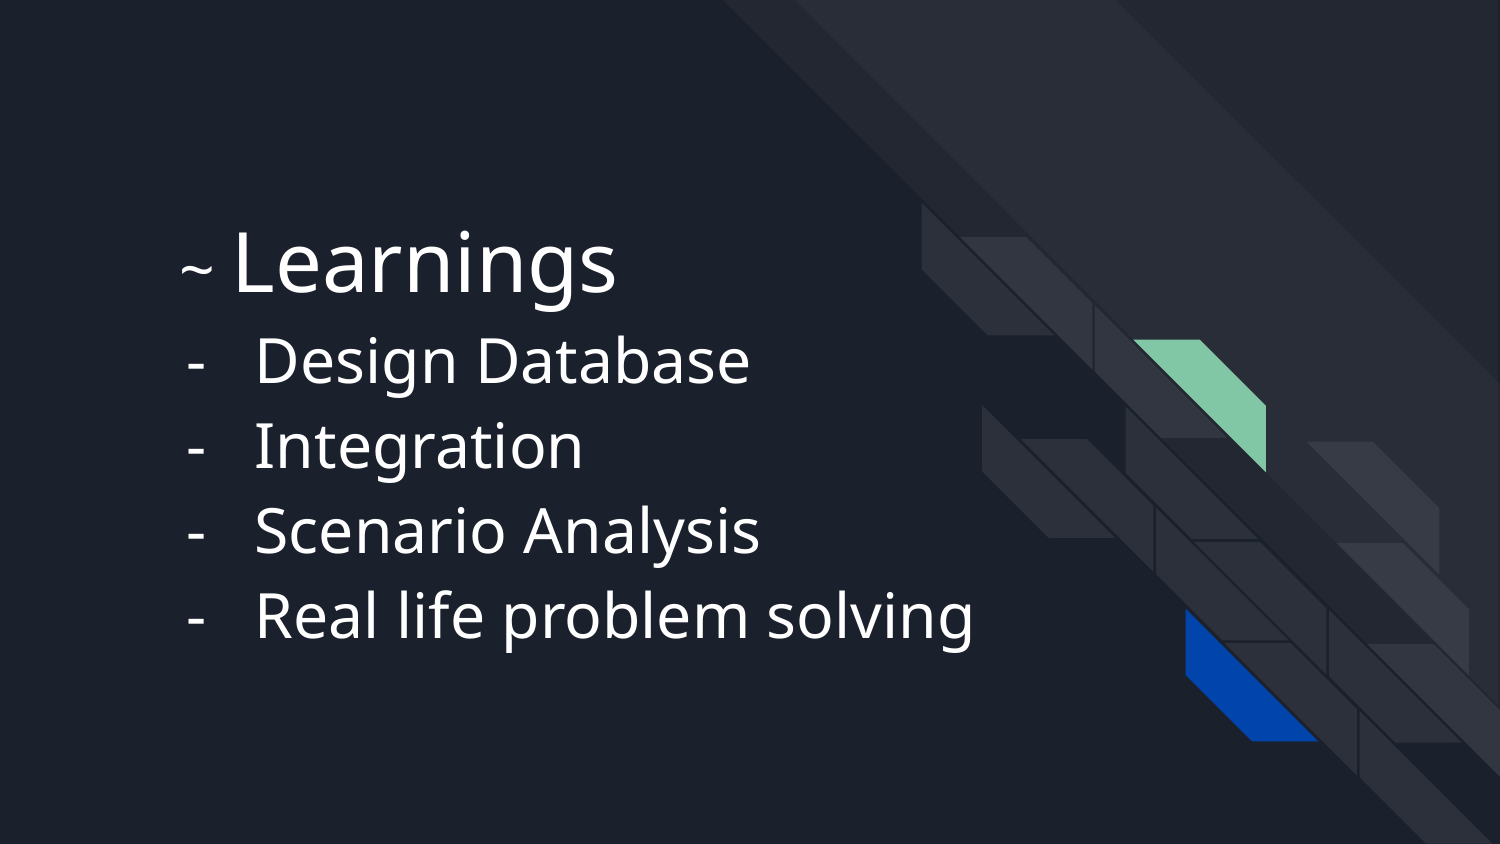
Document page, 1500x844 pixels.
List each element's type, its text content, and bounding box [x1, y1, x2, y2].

title ~ Learnings Design Database Integration Scenario Analysis Real life problem solving [164, 55, 1221, 805]
